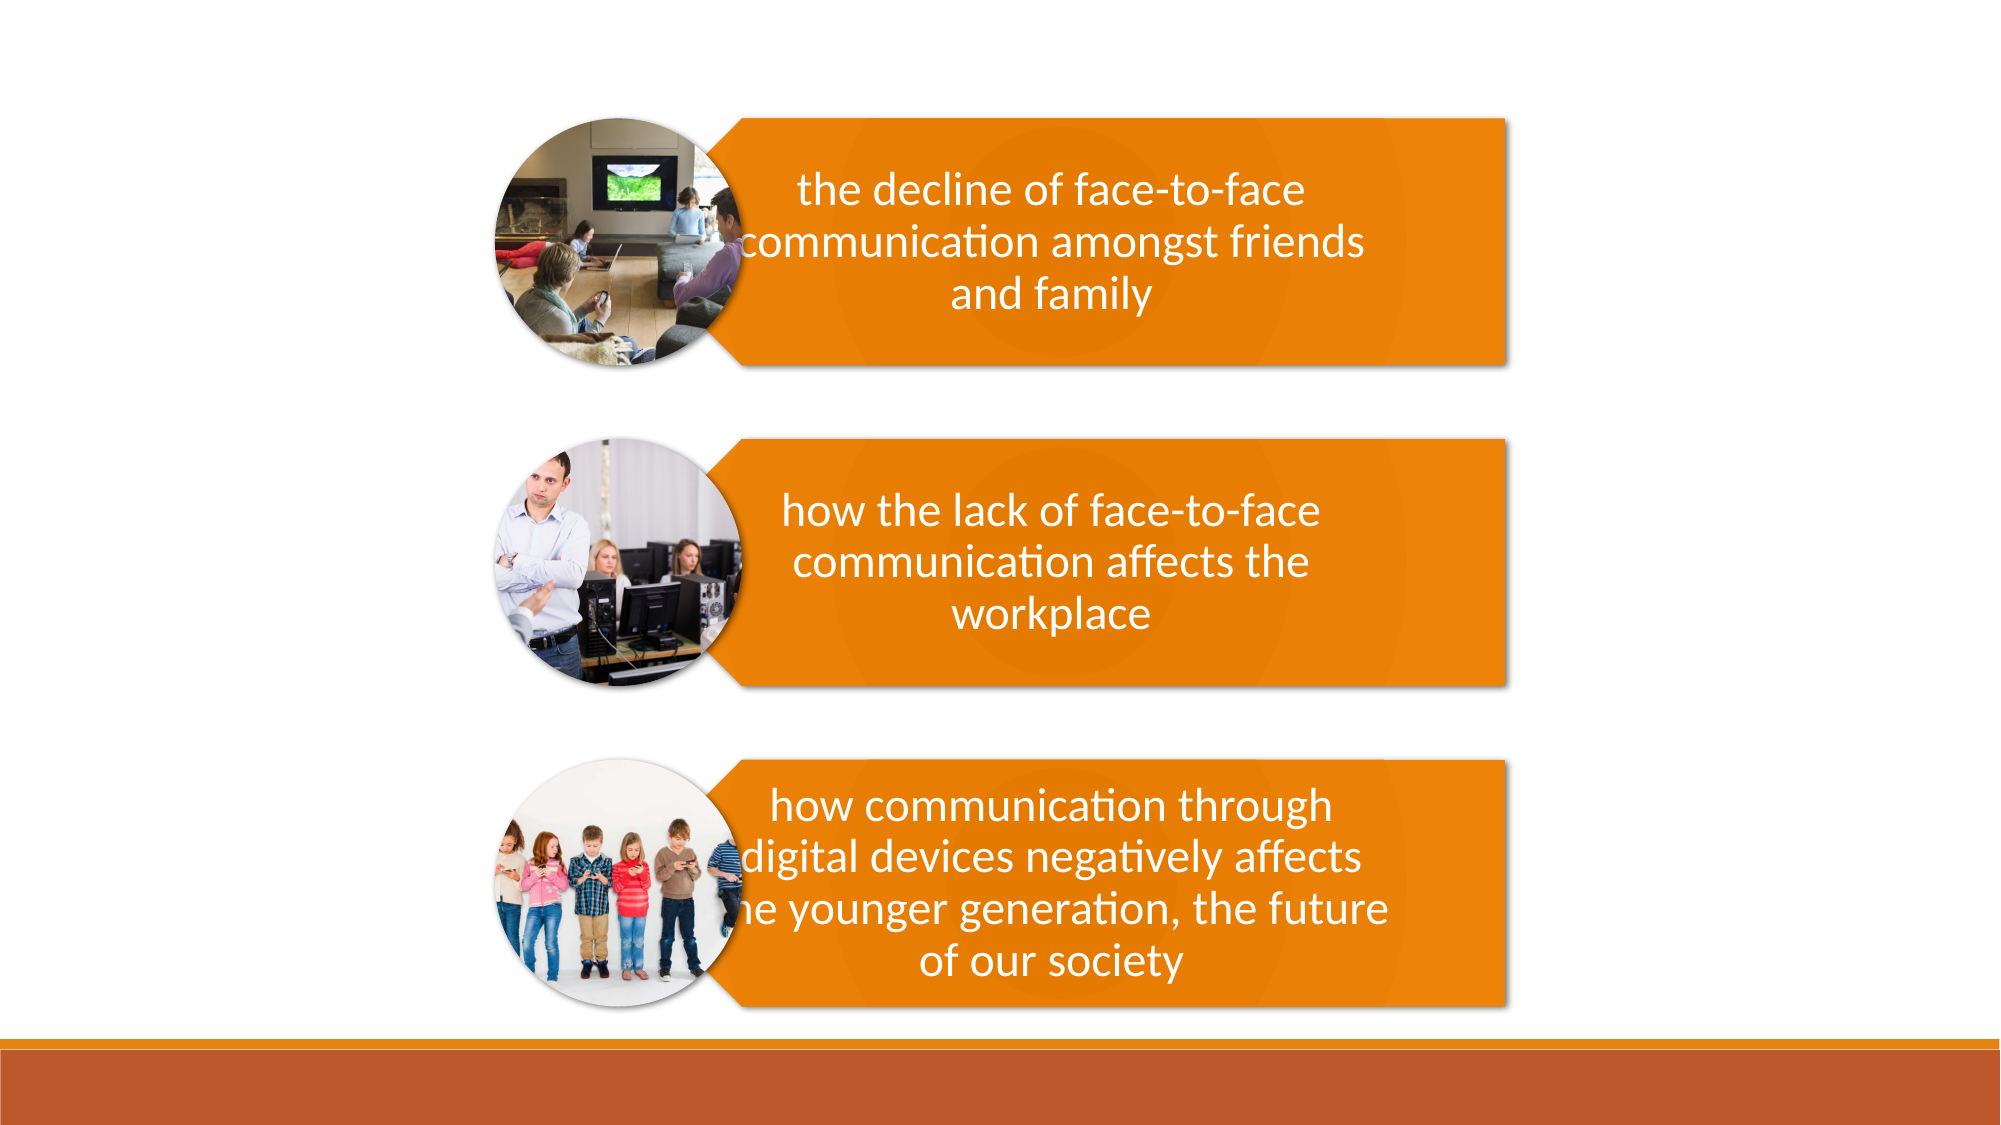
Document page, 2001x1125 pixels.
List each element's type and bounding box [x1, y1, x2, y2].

text_box [332, 117, 1668, 1008]
